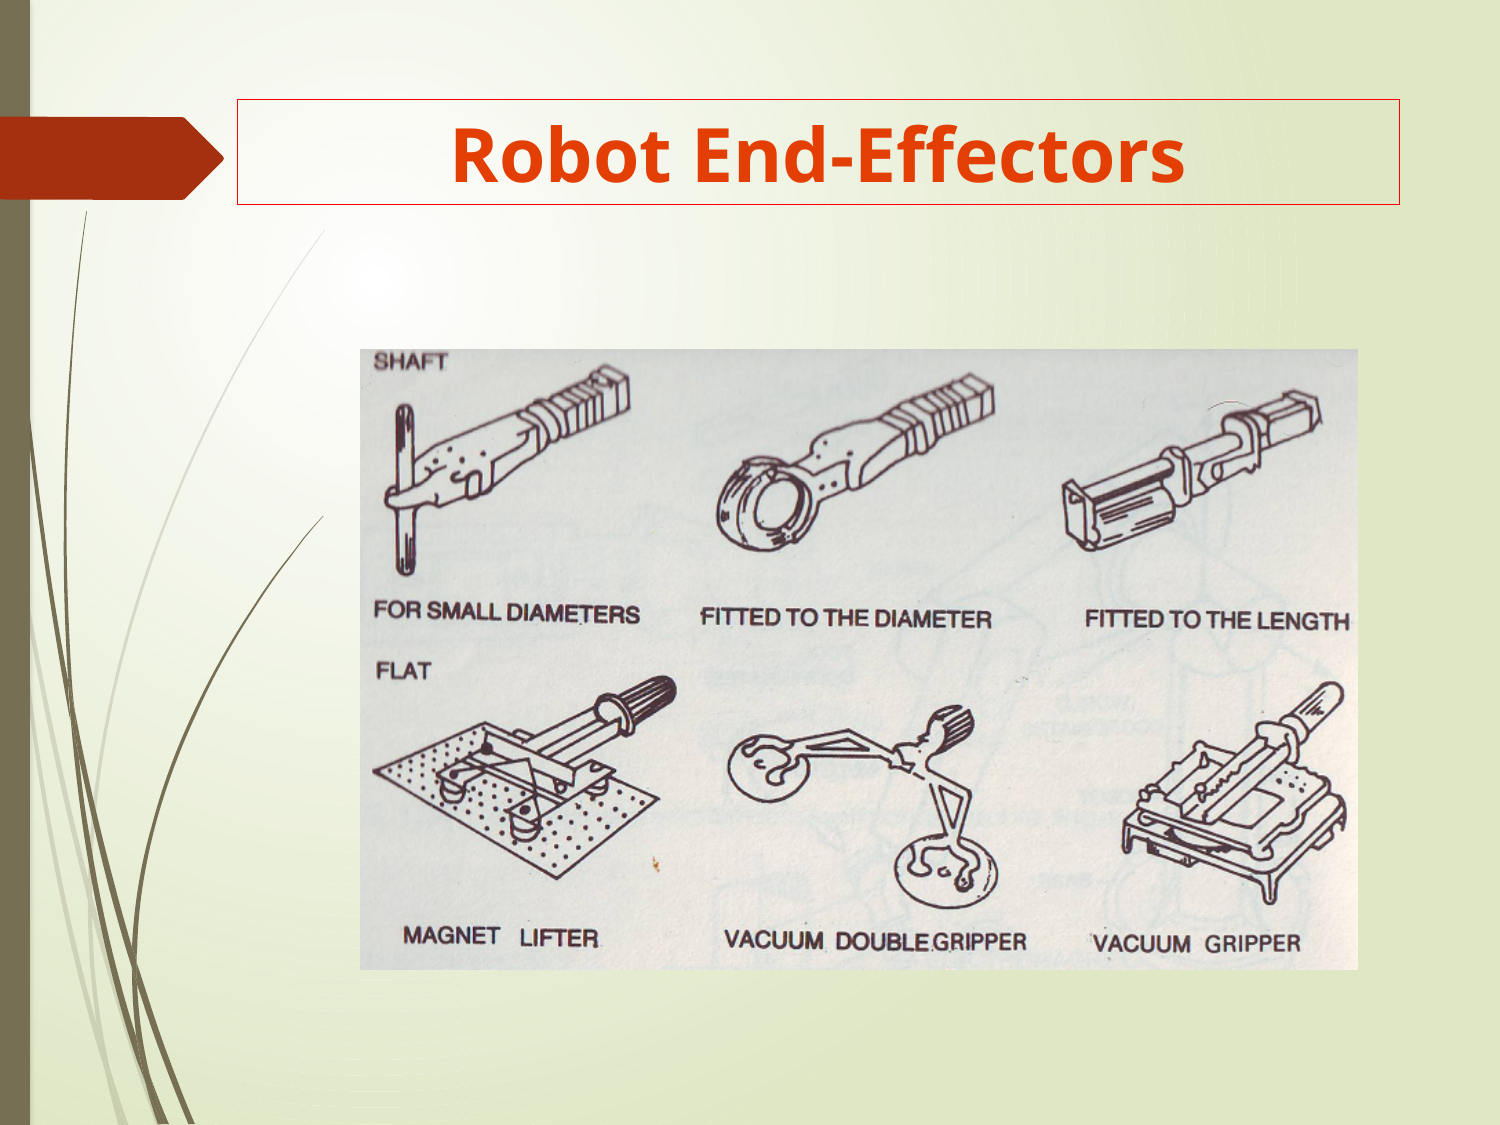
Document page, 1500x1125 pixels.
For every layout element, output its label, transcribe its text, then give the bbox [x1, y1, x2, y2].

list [360, 349, 1359, 971]
title Robot End-Effectors [237, 99, 1400, 205]
